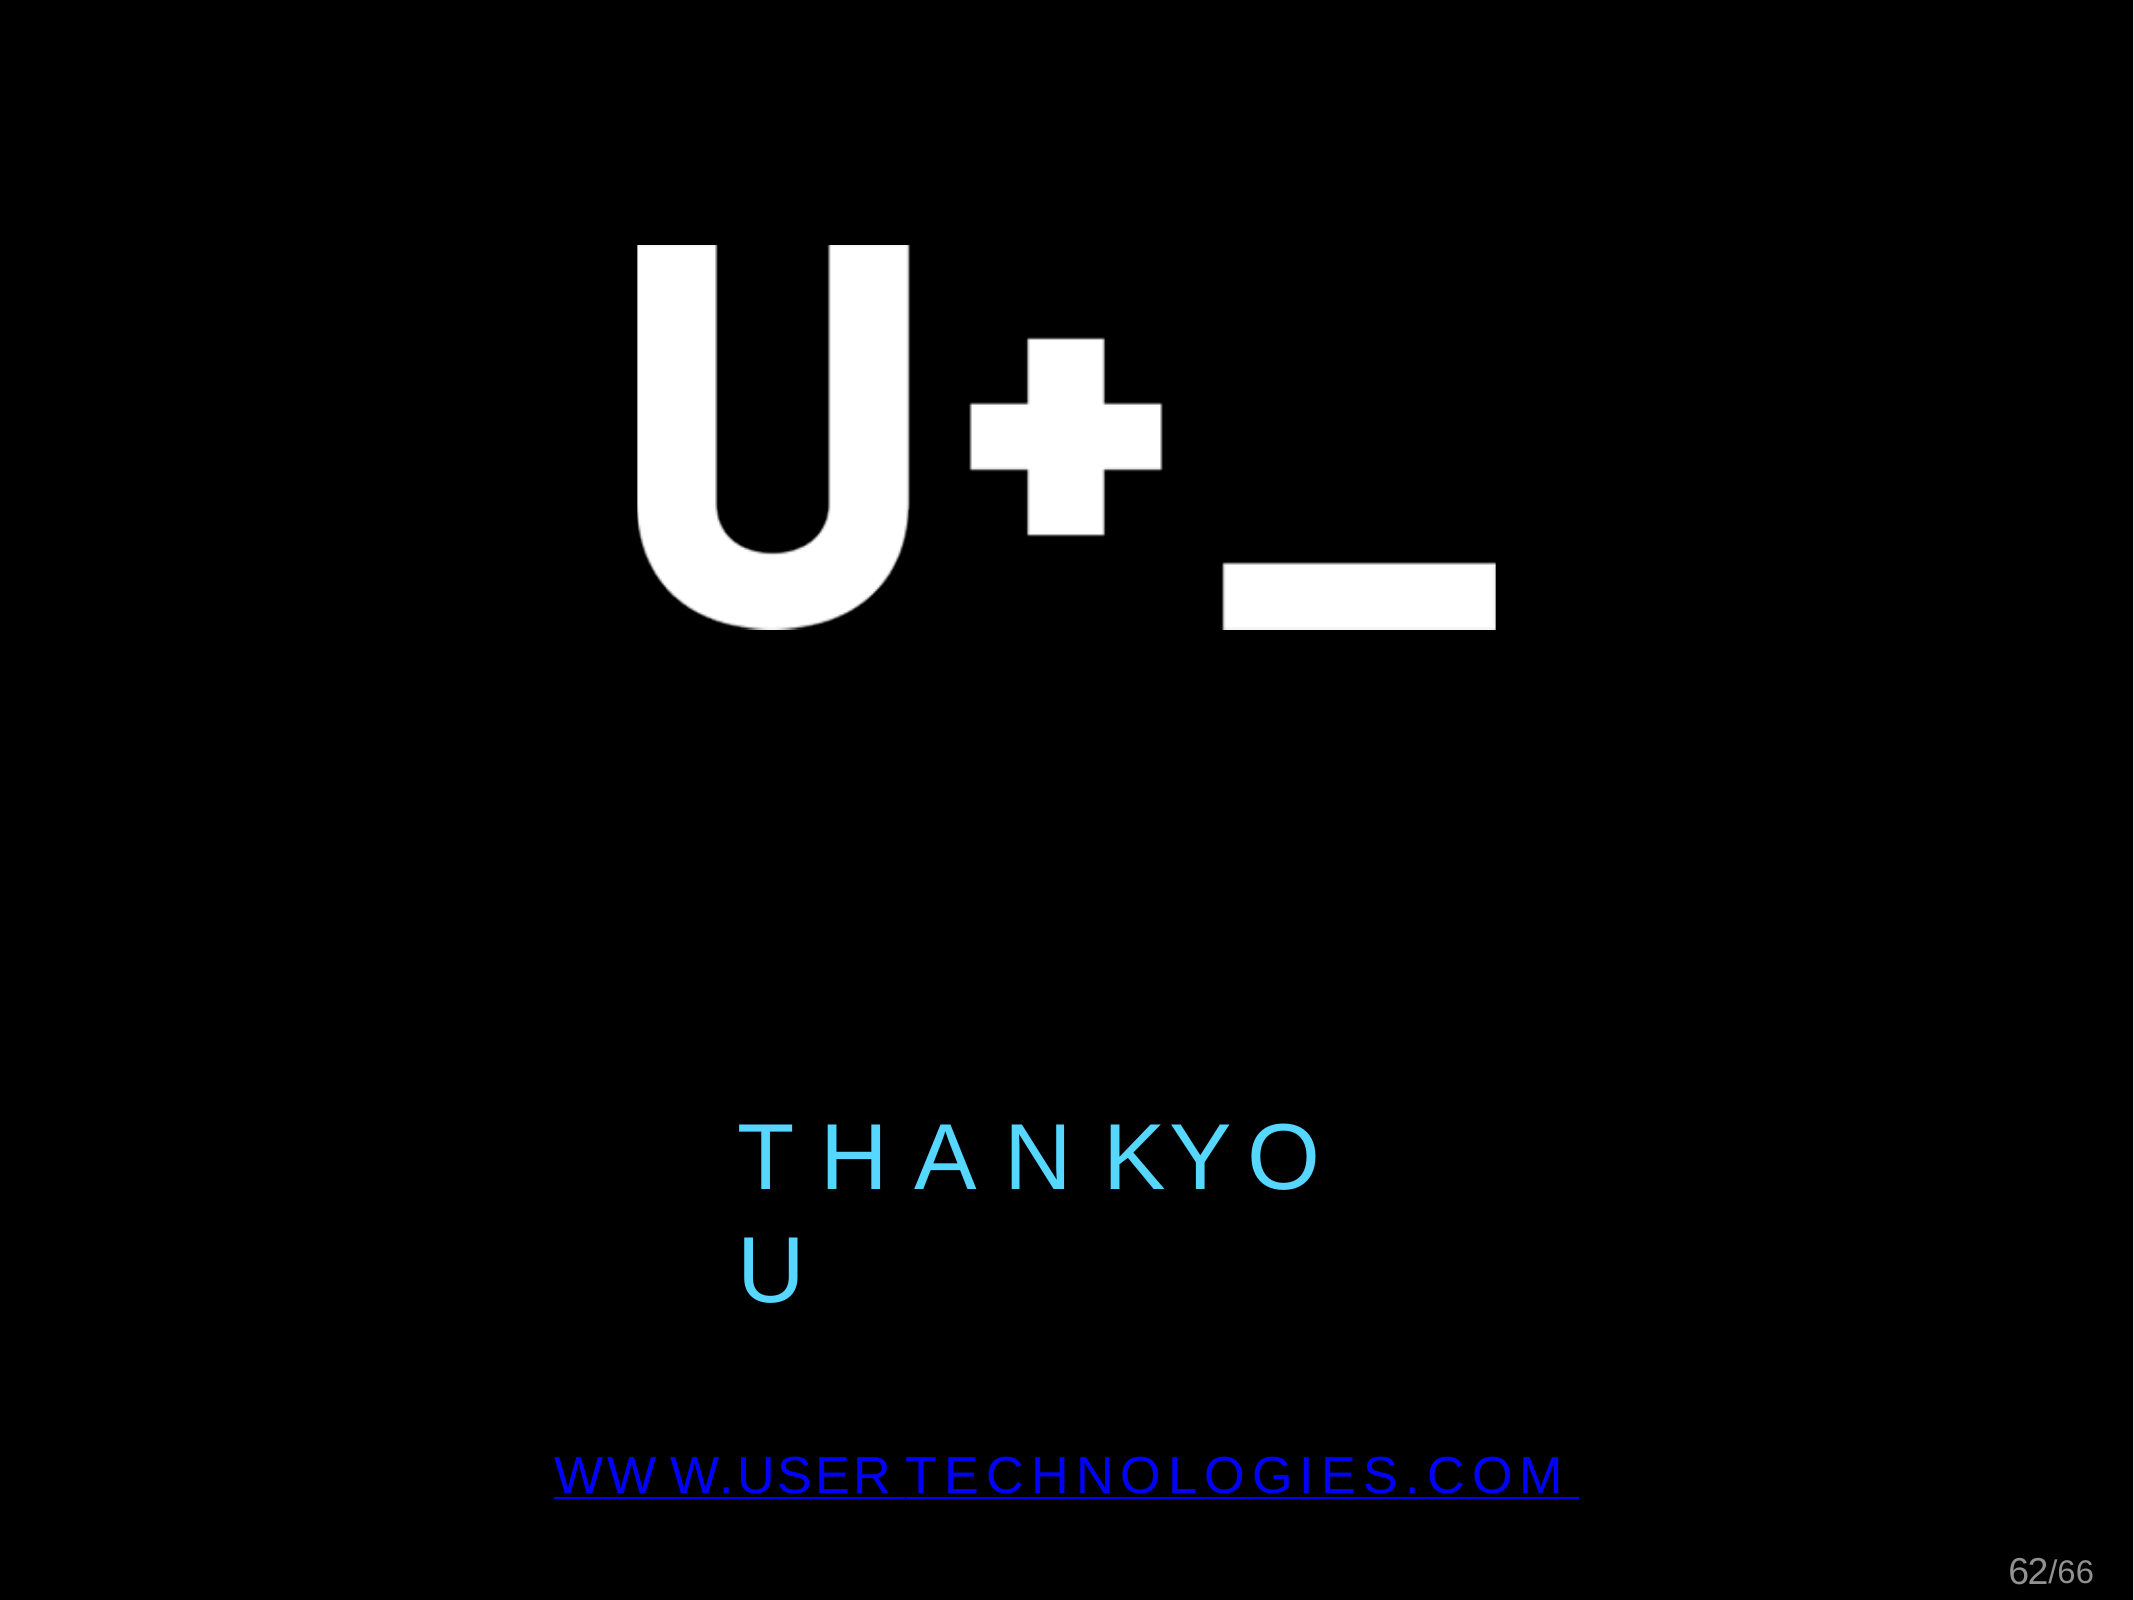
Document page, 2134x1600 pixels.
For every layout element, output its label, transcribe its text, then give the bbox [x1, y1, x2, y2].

text_box [637, 245, 1496, 630]
text_box WW W.USER TECHNOLOGIES.COM [552, 1439, 1583, 1505]
text_box T H A N K Y O U [735, 1093, 1397, 1321]
slide_number 54/66 [2004, 1524, 2101, 1600]
